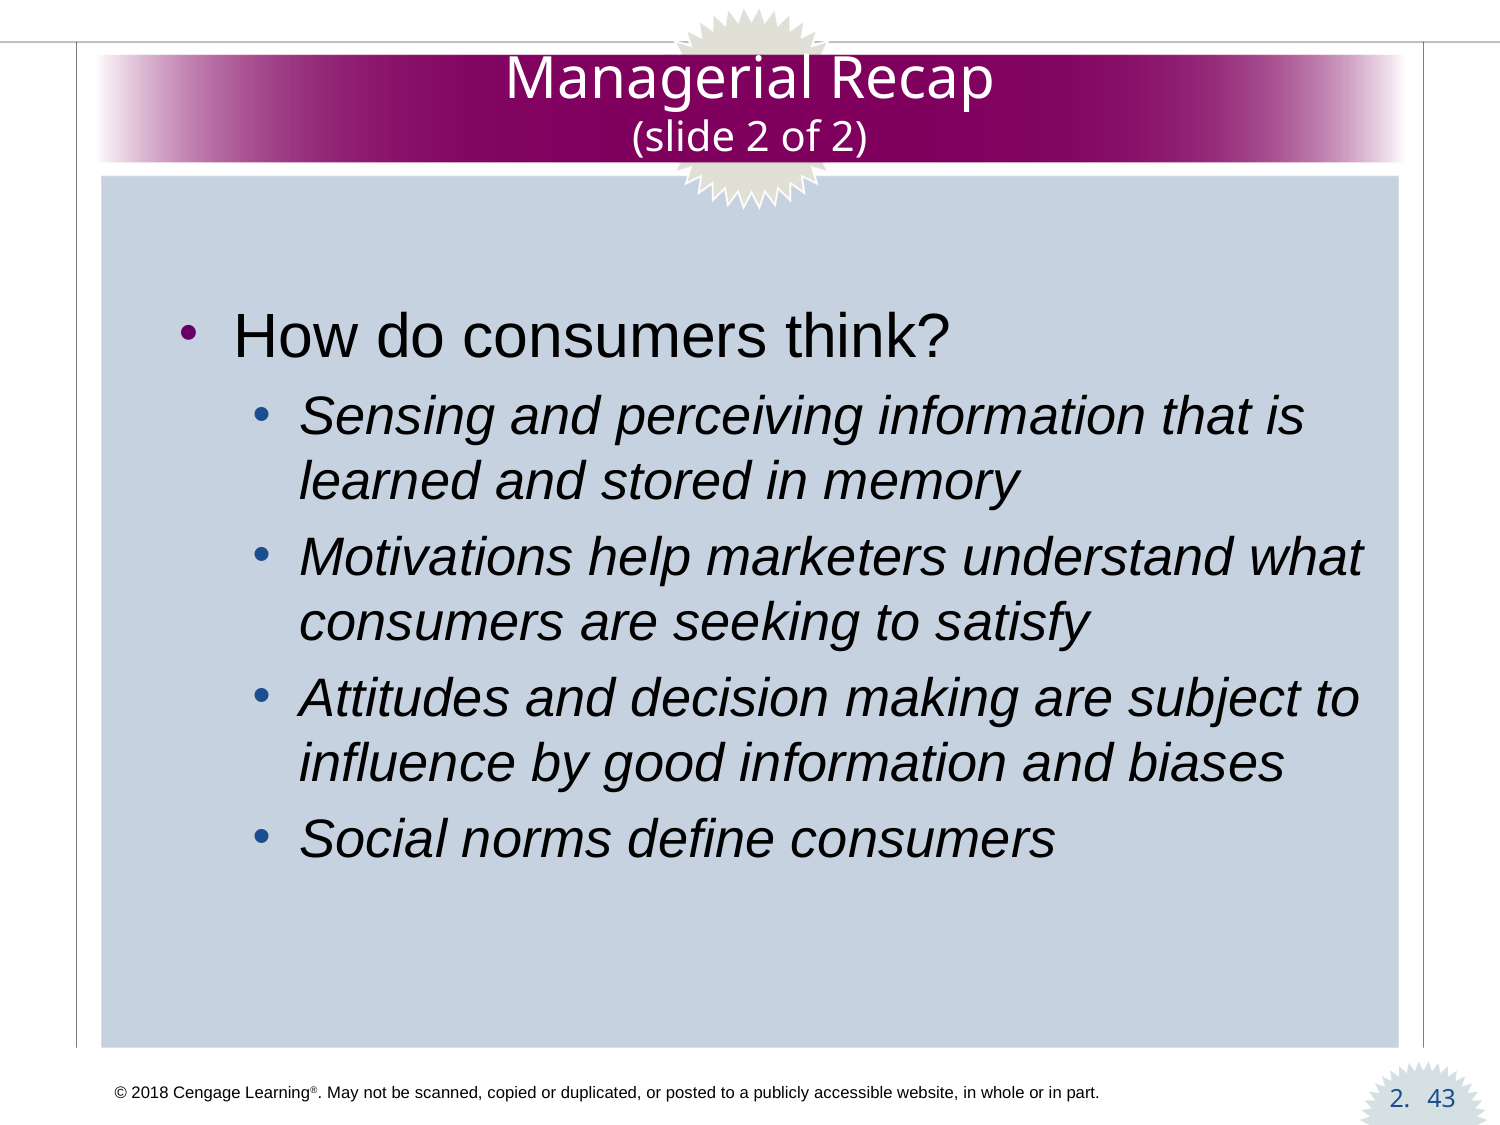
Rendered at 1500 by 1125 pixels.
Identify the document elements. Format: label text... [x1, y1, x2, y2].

list How do consumers think? Sensing and perceiving information that is learned and stored in memory Motivations help marketers understand what consumers are seeking to satisfy Attitudes and decision making are subject to influence by good information and biases Social norms define consumers [162, 287, 1388, 1000]
picture [0, 0, 1500, 1125]
slide_number 43 [1412, 1074, 1476, 1125]
title Managerial Recap (slide 2 of 2) [99, 50, 1400, 150]
